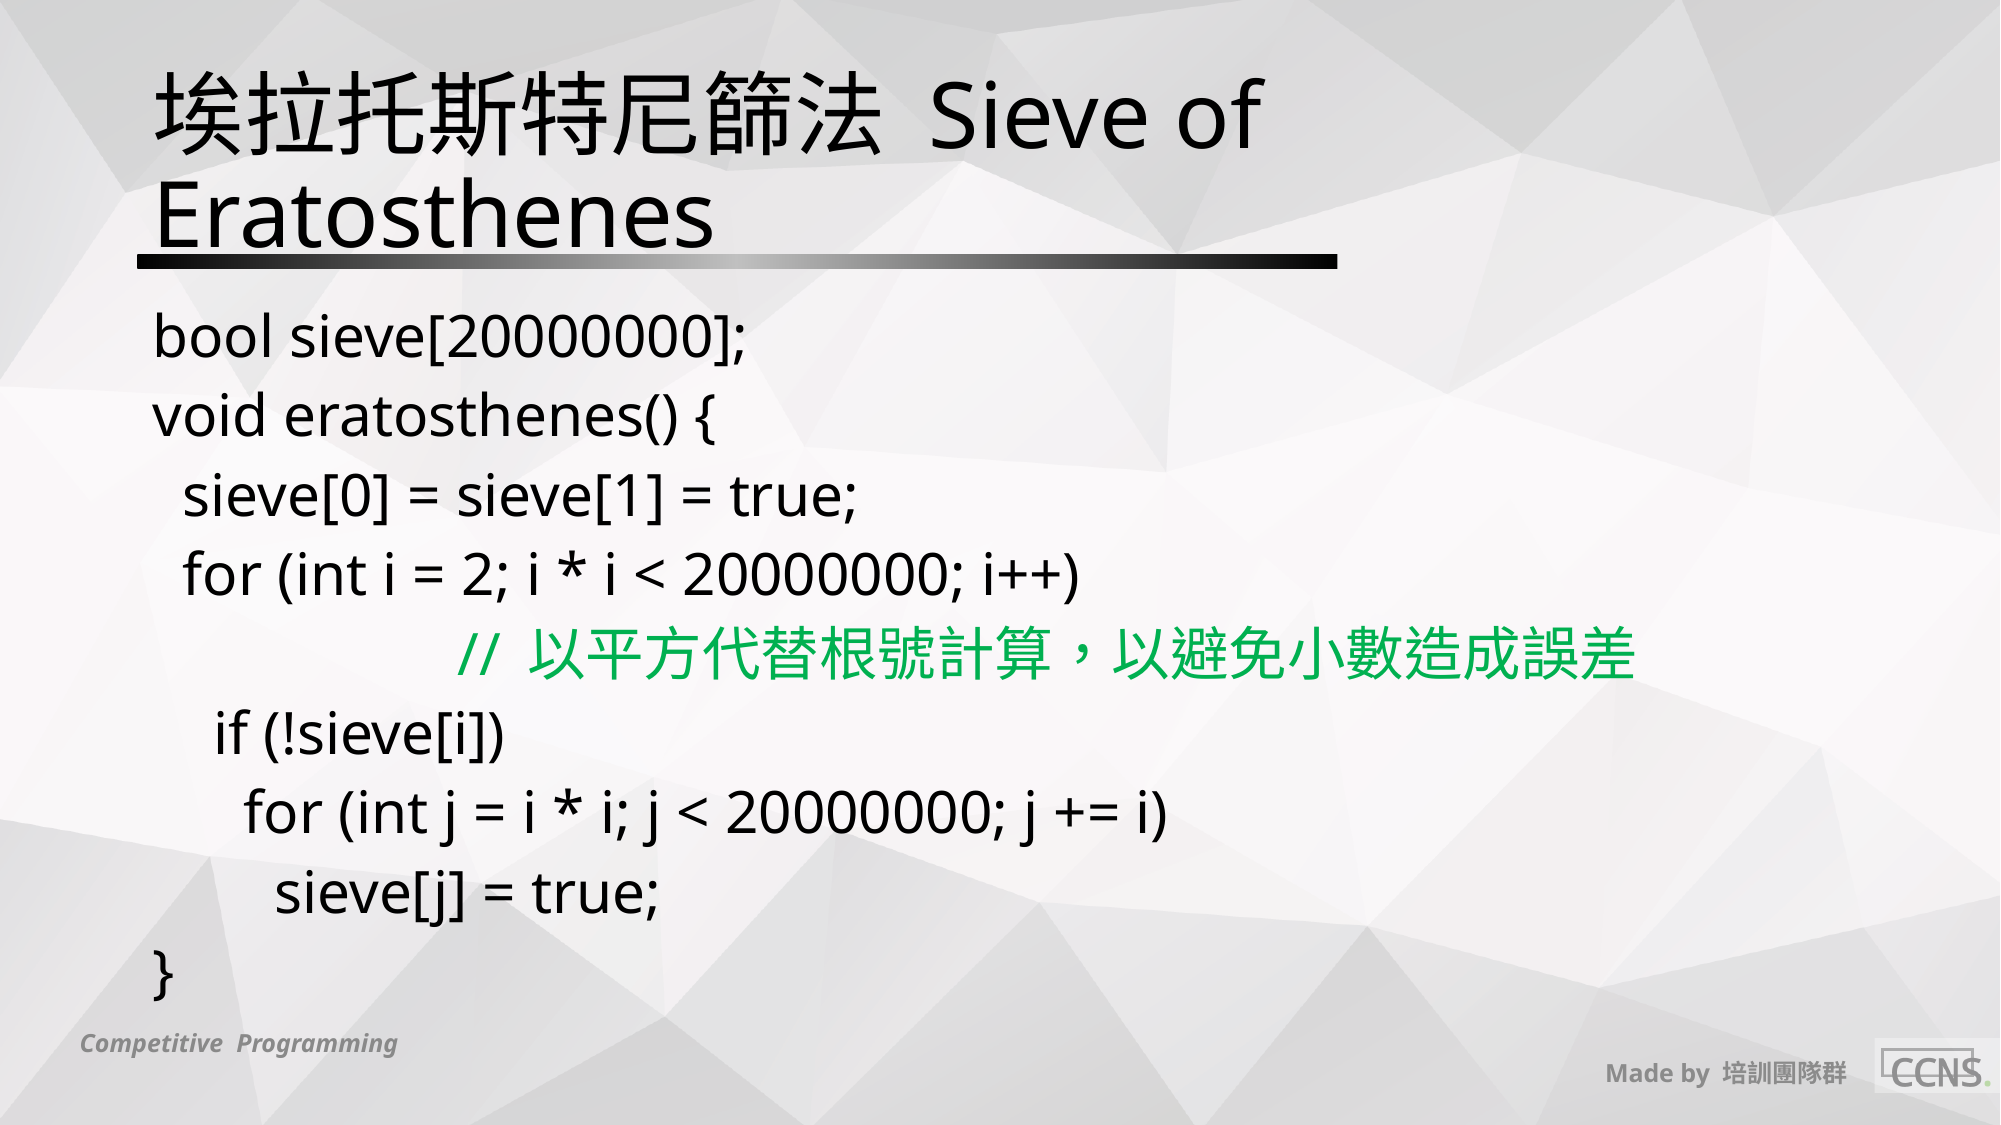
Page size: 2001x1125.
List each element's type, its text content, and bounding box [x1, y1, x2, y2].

title 埃拉托斯特尼篩法 Sieve of Eratosthenes [137, 59, 1863, 278]
list bool sieve[20000000]; void eratosthenes() { sieve[0] = sieve[1] = true; for (int i = 2; i * i < 20000000; i++) // 以平方代替根號計算，以避免小數造成誤差 if (!sieve[i]) for (int j = i * i; j < 20000000; j += i) sieve[j] = true; } [137, 299, 1863, 1014]
picture [0, 0, 2000, 1125]
